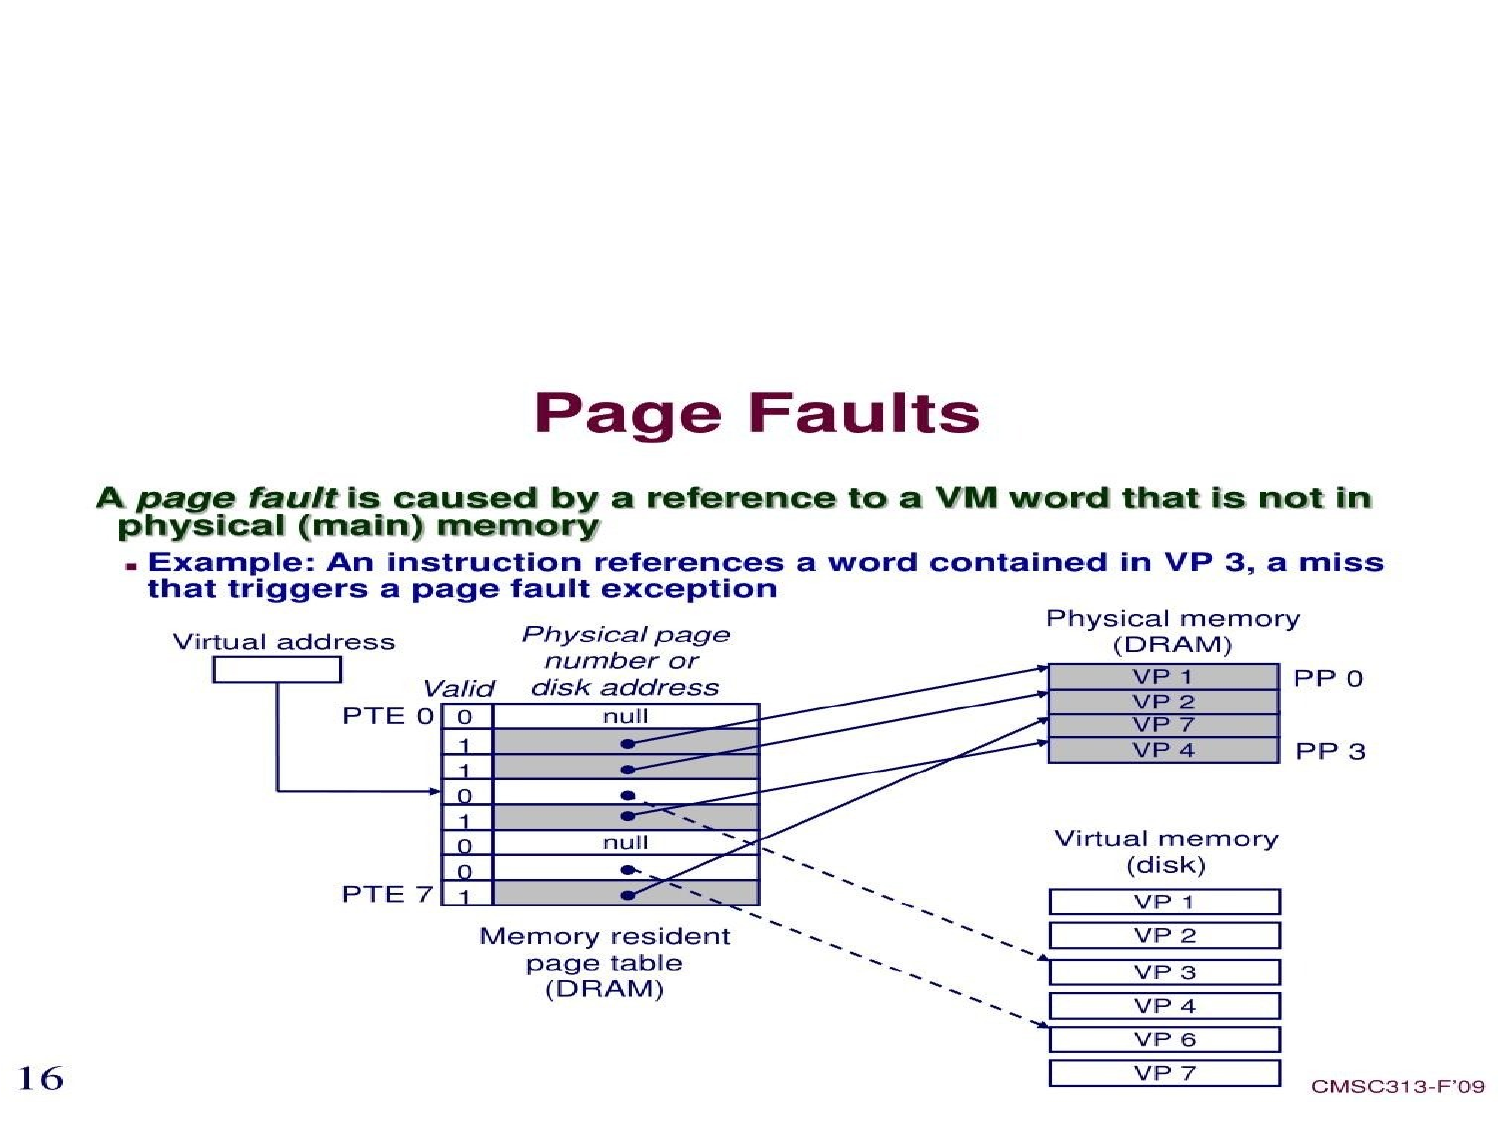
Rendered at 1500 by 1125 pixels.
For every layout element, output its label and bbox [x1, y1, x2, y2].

picture [1, 376, 1499, 1103]
